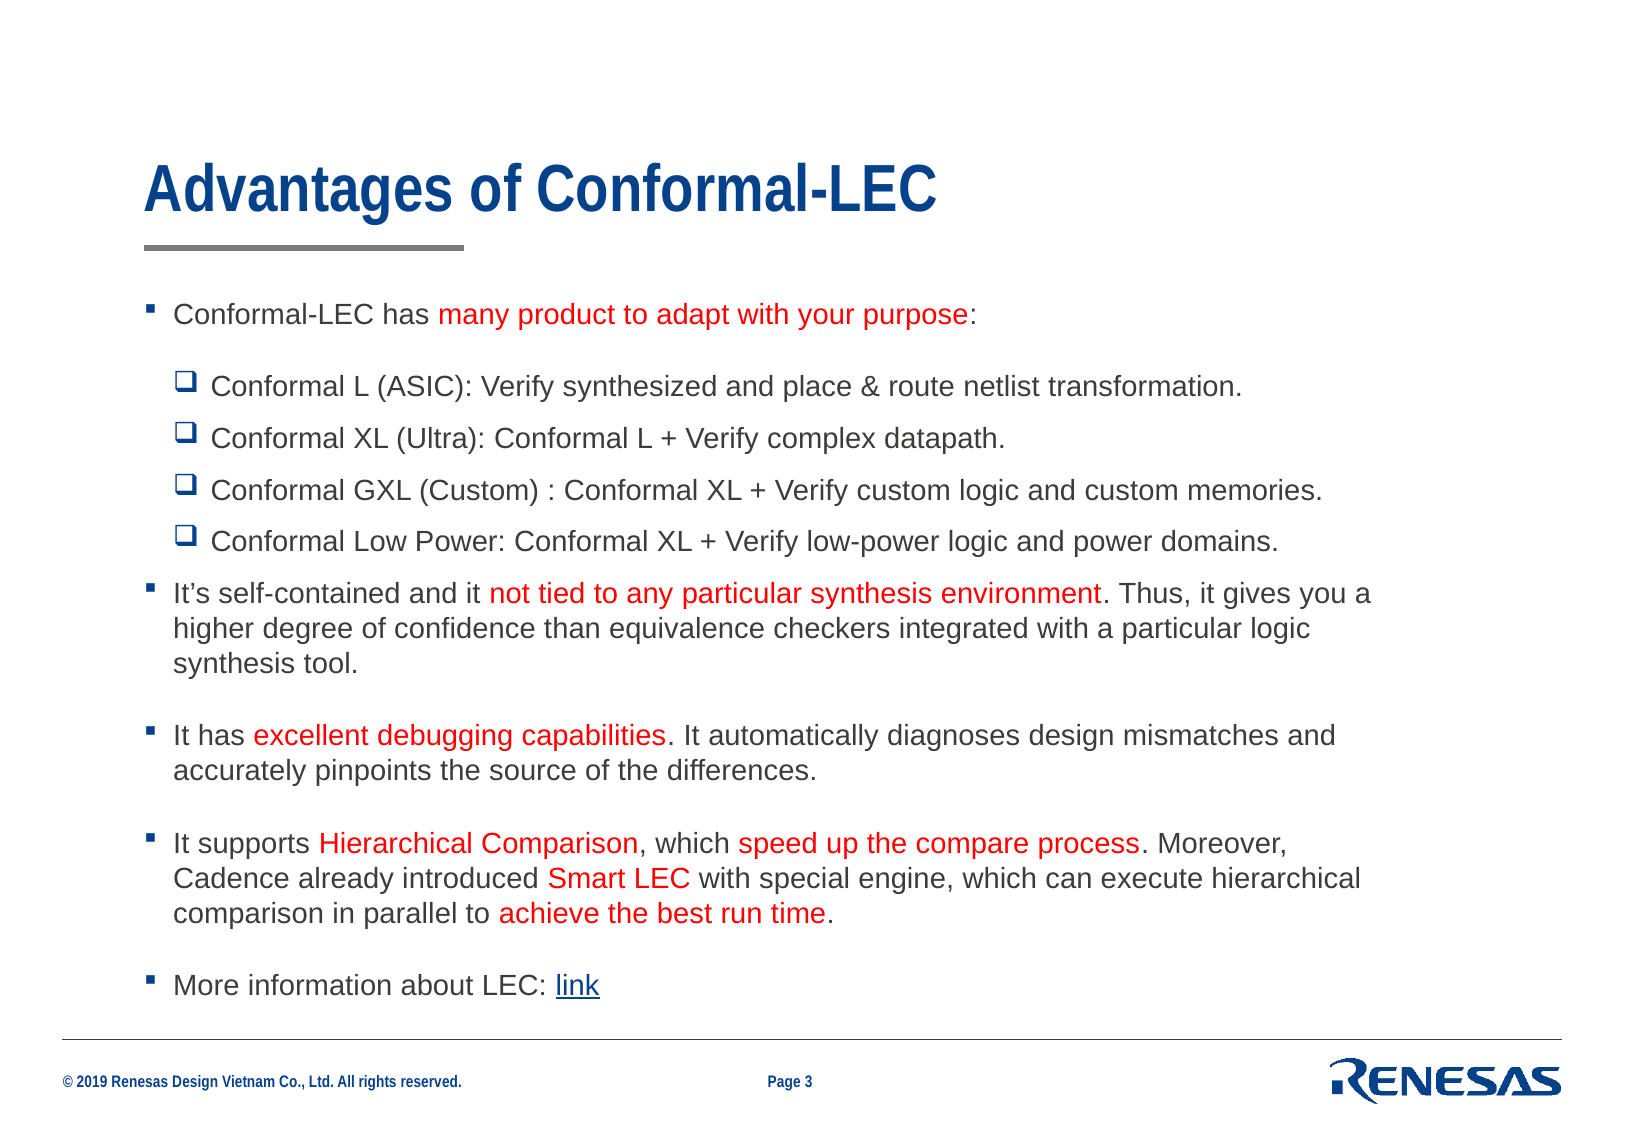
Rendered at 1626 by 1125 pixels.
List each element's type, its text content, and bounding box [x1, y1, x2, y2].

title Advantages of Conformal-LEC [143, 153, 1280, 227]
slide_number Page 3 [767, 1070, 858, 1091]
list Conformal-LEC has many product to adapt with your purpose: Conformal L (ASIC): Verify synthesized and place & route netlist transformation. Conformal XL (Ultra): Conformal L + Verify complex datapath. Conformal GXL (Custom) : Conformal XL + Verify custom logic and custom memories. Conformal Low Power: Conformal XL + Verify low-power logic and power domains. It’s self-contained and it not tied to any particular synthesis environment. Thus, it gives you a higher degree of confidence than equivalence checkers integrated with a particular logic synthesis tool. It has excellent debugging capabilities. It automatically diagnoses design mismatches and accurately pinpoints the source of the differences. It supports Hierarchical Comparison, which speed up the compare process. Moreover, Cadence already introduced Smart LEC with special engine, which can execute hierarchical comparison in parallel to achieve the best run time. More information about LEC: link [143, 295, 1392, 1009]
picture [1330, 1058, 1561, 1104]
